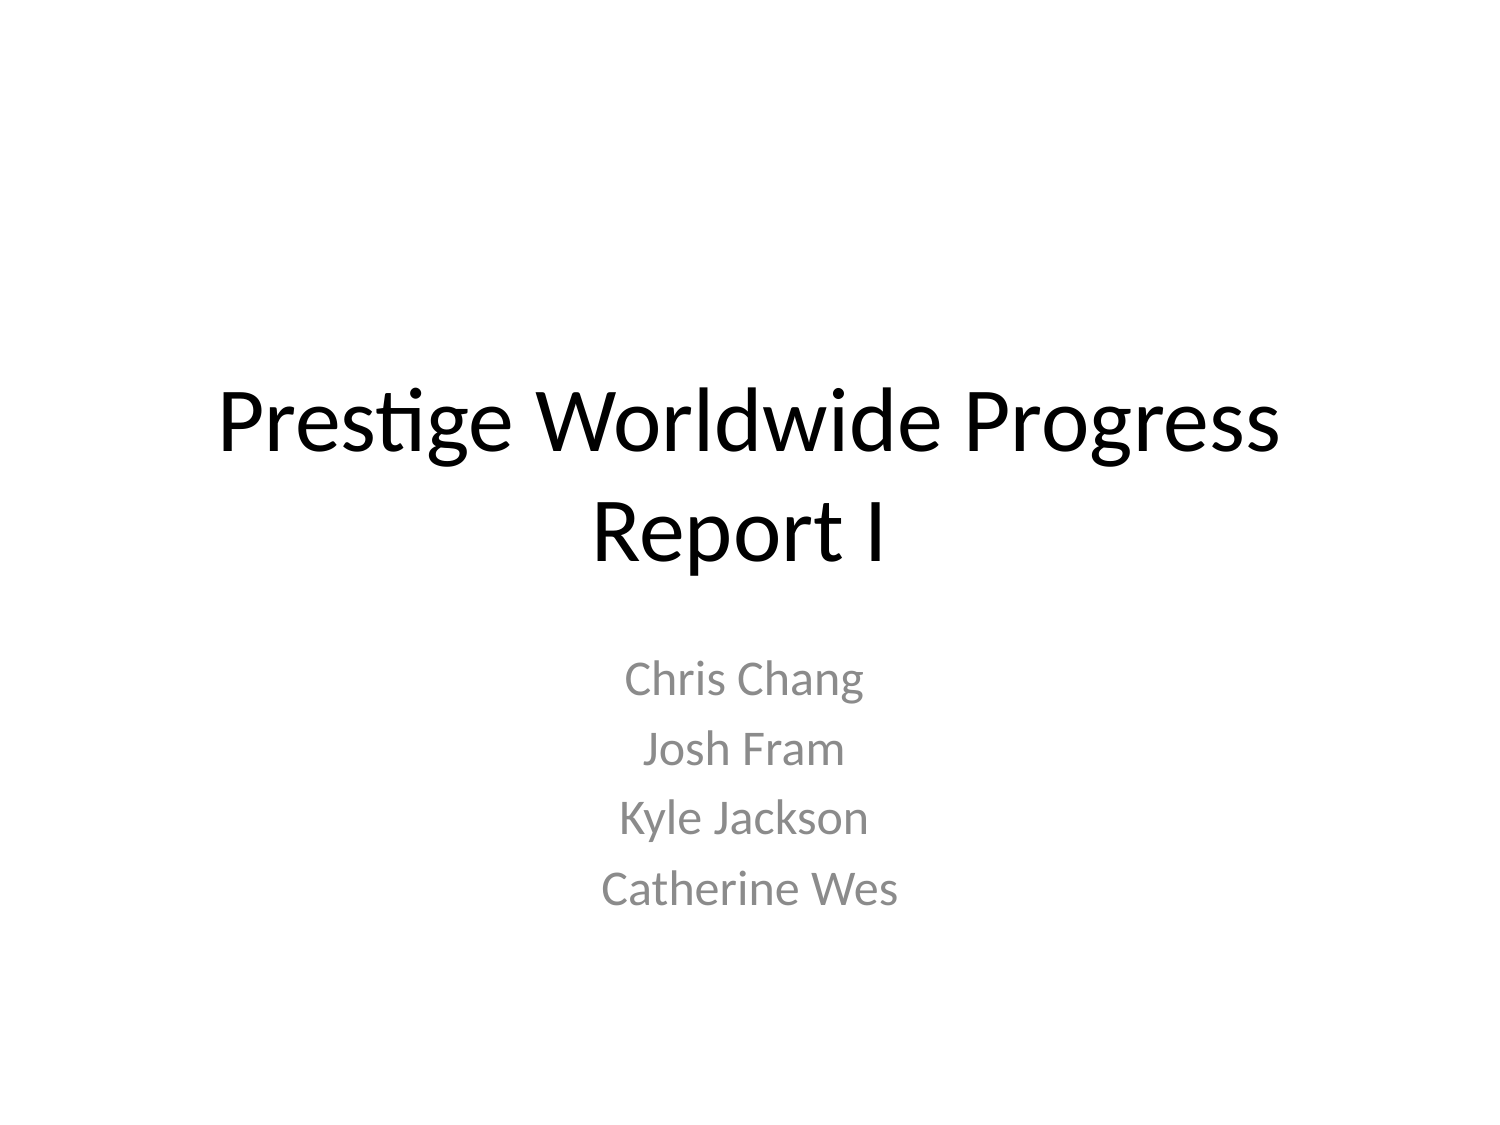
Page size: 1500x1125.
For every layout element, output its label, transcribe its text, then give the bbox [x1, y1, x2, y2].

title Prestige Worldwide Progress Report I [112, 349, 1388, 591]
subtitle Chris Chang Josh Fram Kyle Jackson Catherine Wes [225, 637, 1275, 925]
